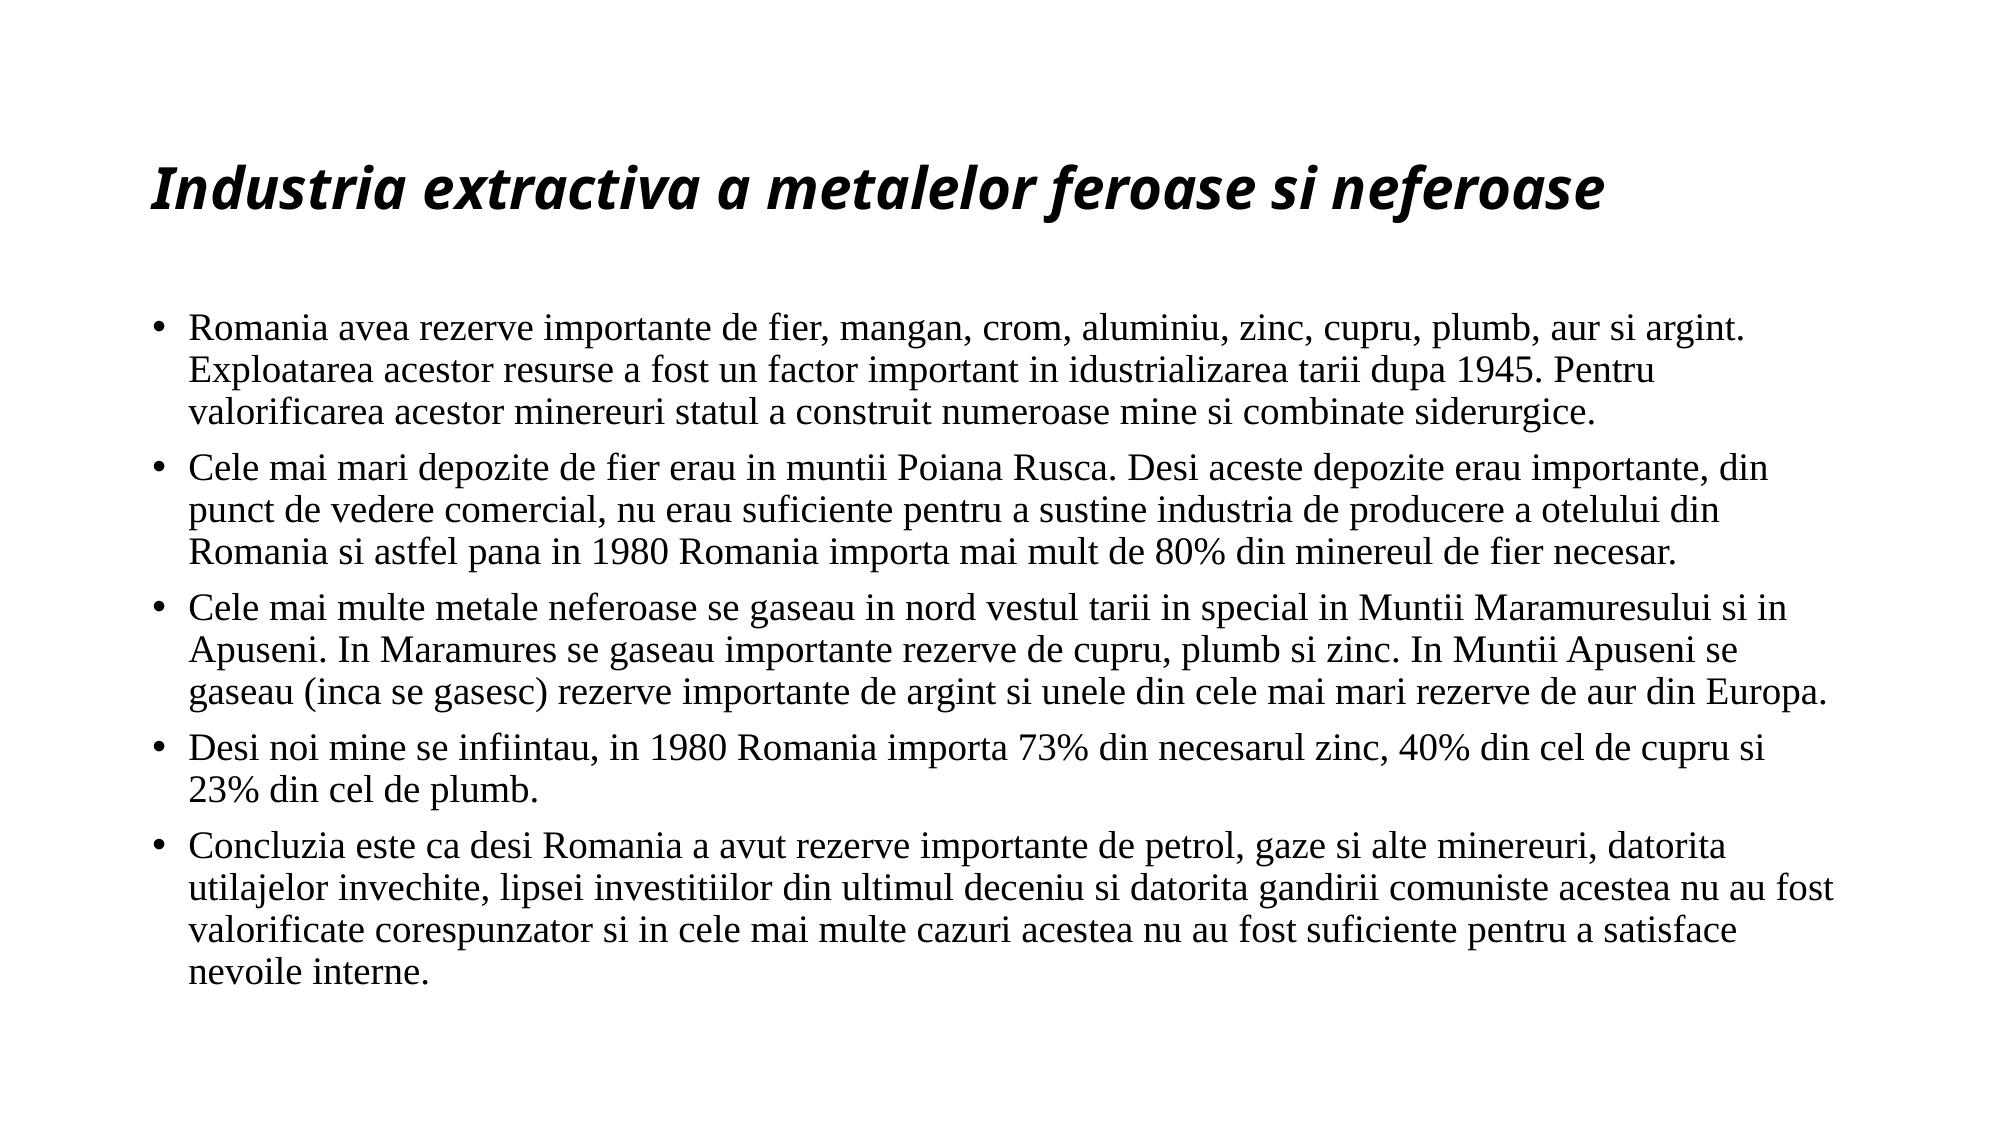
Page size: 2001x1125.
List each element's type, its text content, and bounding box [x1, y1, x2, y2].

title Industria extractiva a metalelor feroase si neferoase [137, 82, 1863, 299]
list Romania avea rezerve importante de fier, mangan, crom, aluminiu, zinc, cupru, plumb, aur si argint. Exploatarea acestor resurse a fost un factor important in idustrializarea tarii dupa 1945. Pentru valorificarea acestor minereuri statul a construit numeroase mine si combinate siderurgice. Cele mai mari depozite de fier erau in muntii Poiana Rusca. Desi aceste depozite erau importante, din punct de vedere comercial, nu erau suficiente pentru a sustine industria de producere a otelului din Romania si astfel pana in 1980 Romania importa mai mult de 80% din minereul de fier necesar. Cele mai multe metale neferoase se gaseau in nord vestul tarii in special in Muntii Maramuresului si in Apuseni. In Maramures se gaseau importante rezerve de cupru, plumb si zinc. In Muntii Apuseni se gaseau (inca se gasesc) rezerve importante de argint si unele din cele mai mari rezerve de aur din Europa. Desi noi mine se infiintau, in 1980 Romania importa 73% din necesarul zinc, 40% din cel de cupru si 23% din cel de plumb. Concluzia este ca desi Romania a avut rezerve importante de petrol, gaze si alte minereuri, datorita utilajelor invechite, lipsei investitiilor din ultimul deceniu si datorita gandirii comuniste acestea nu au fost valorificate corespunzator si in cele mai multe cazuri acestea nu au fost suficiente pentru a satisface nevoile interne. [137, 299, 1863, 1014]
